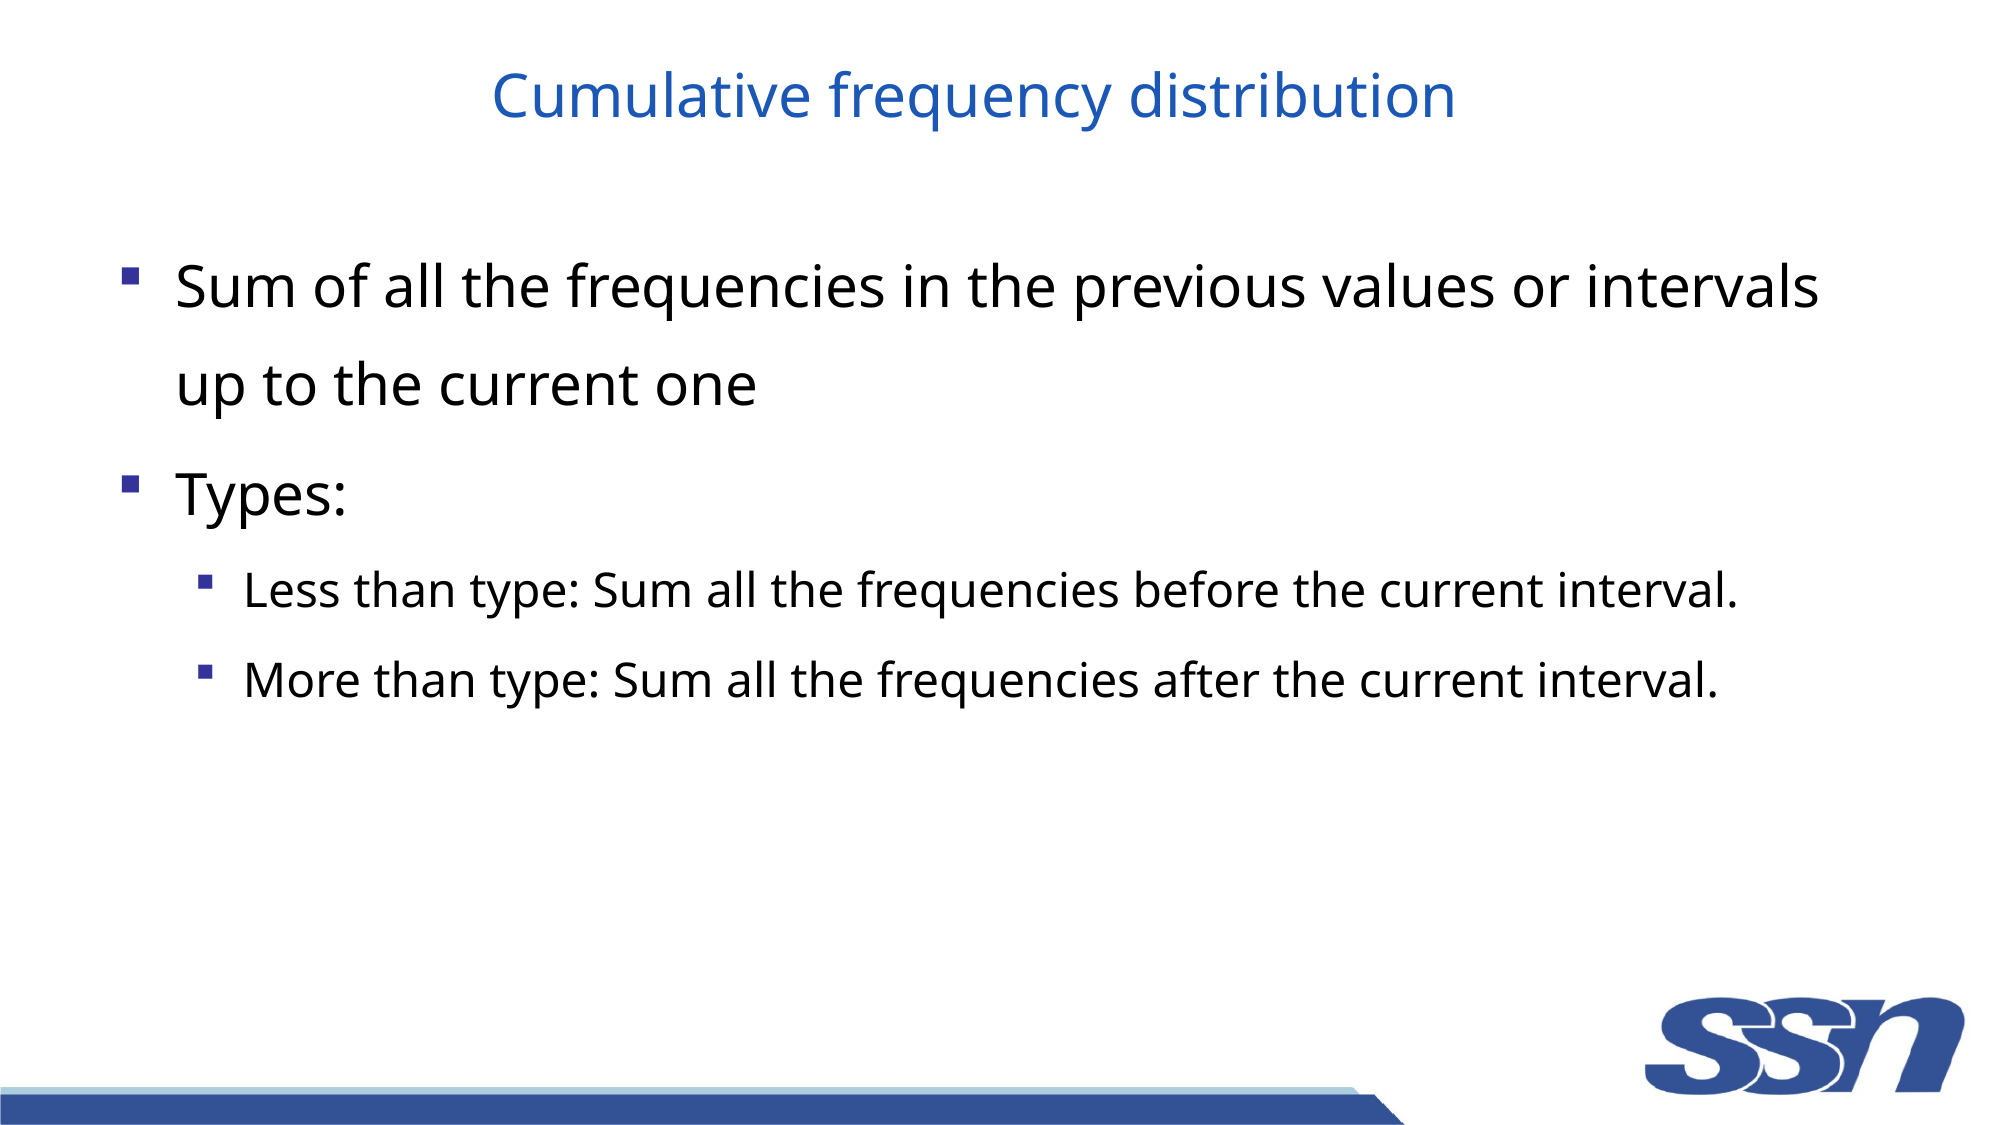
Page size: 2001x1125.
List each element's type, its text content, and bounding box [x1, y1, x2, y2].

picture [1625, 986, 1992, 1125]
picture [0, 962, 1467, 1125]
list Sum of all the frequencies in the previous values or intervals up to the current one Types: Less than type: Sum all the frequencies before the current interval. More than type: Sum all the frequencies after the current interval. [99, 212, 1900, 1005]
title Cumulative frequency distribution [83, 37, 1884, 150]
